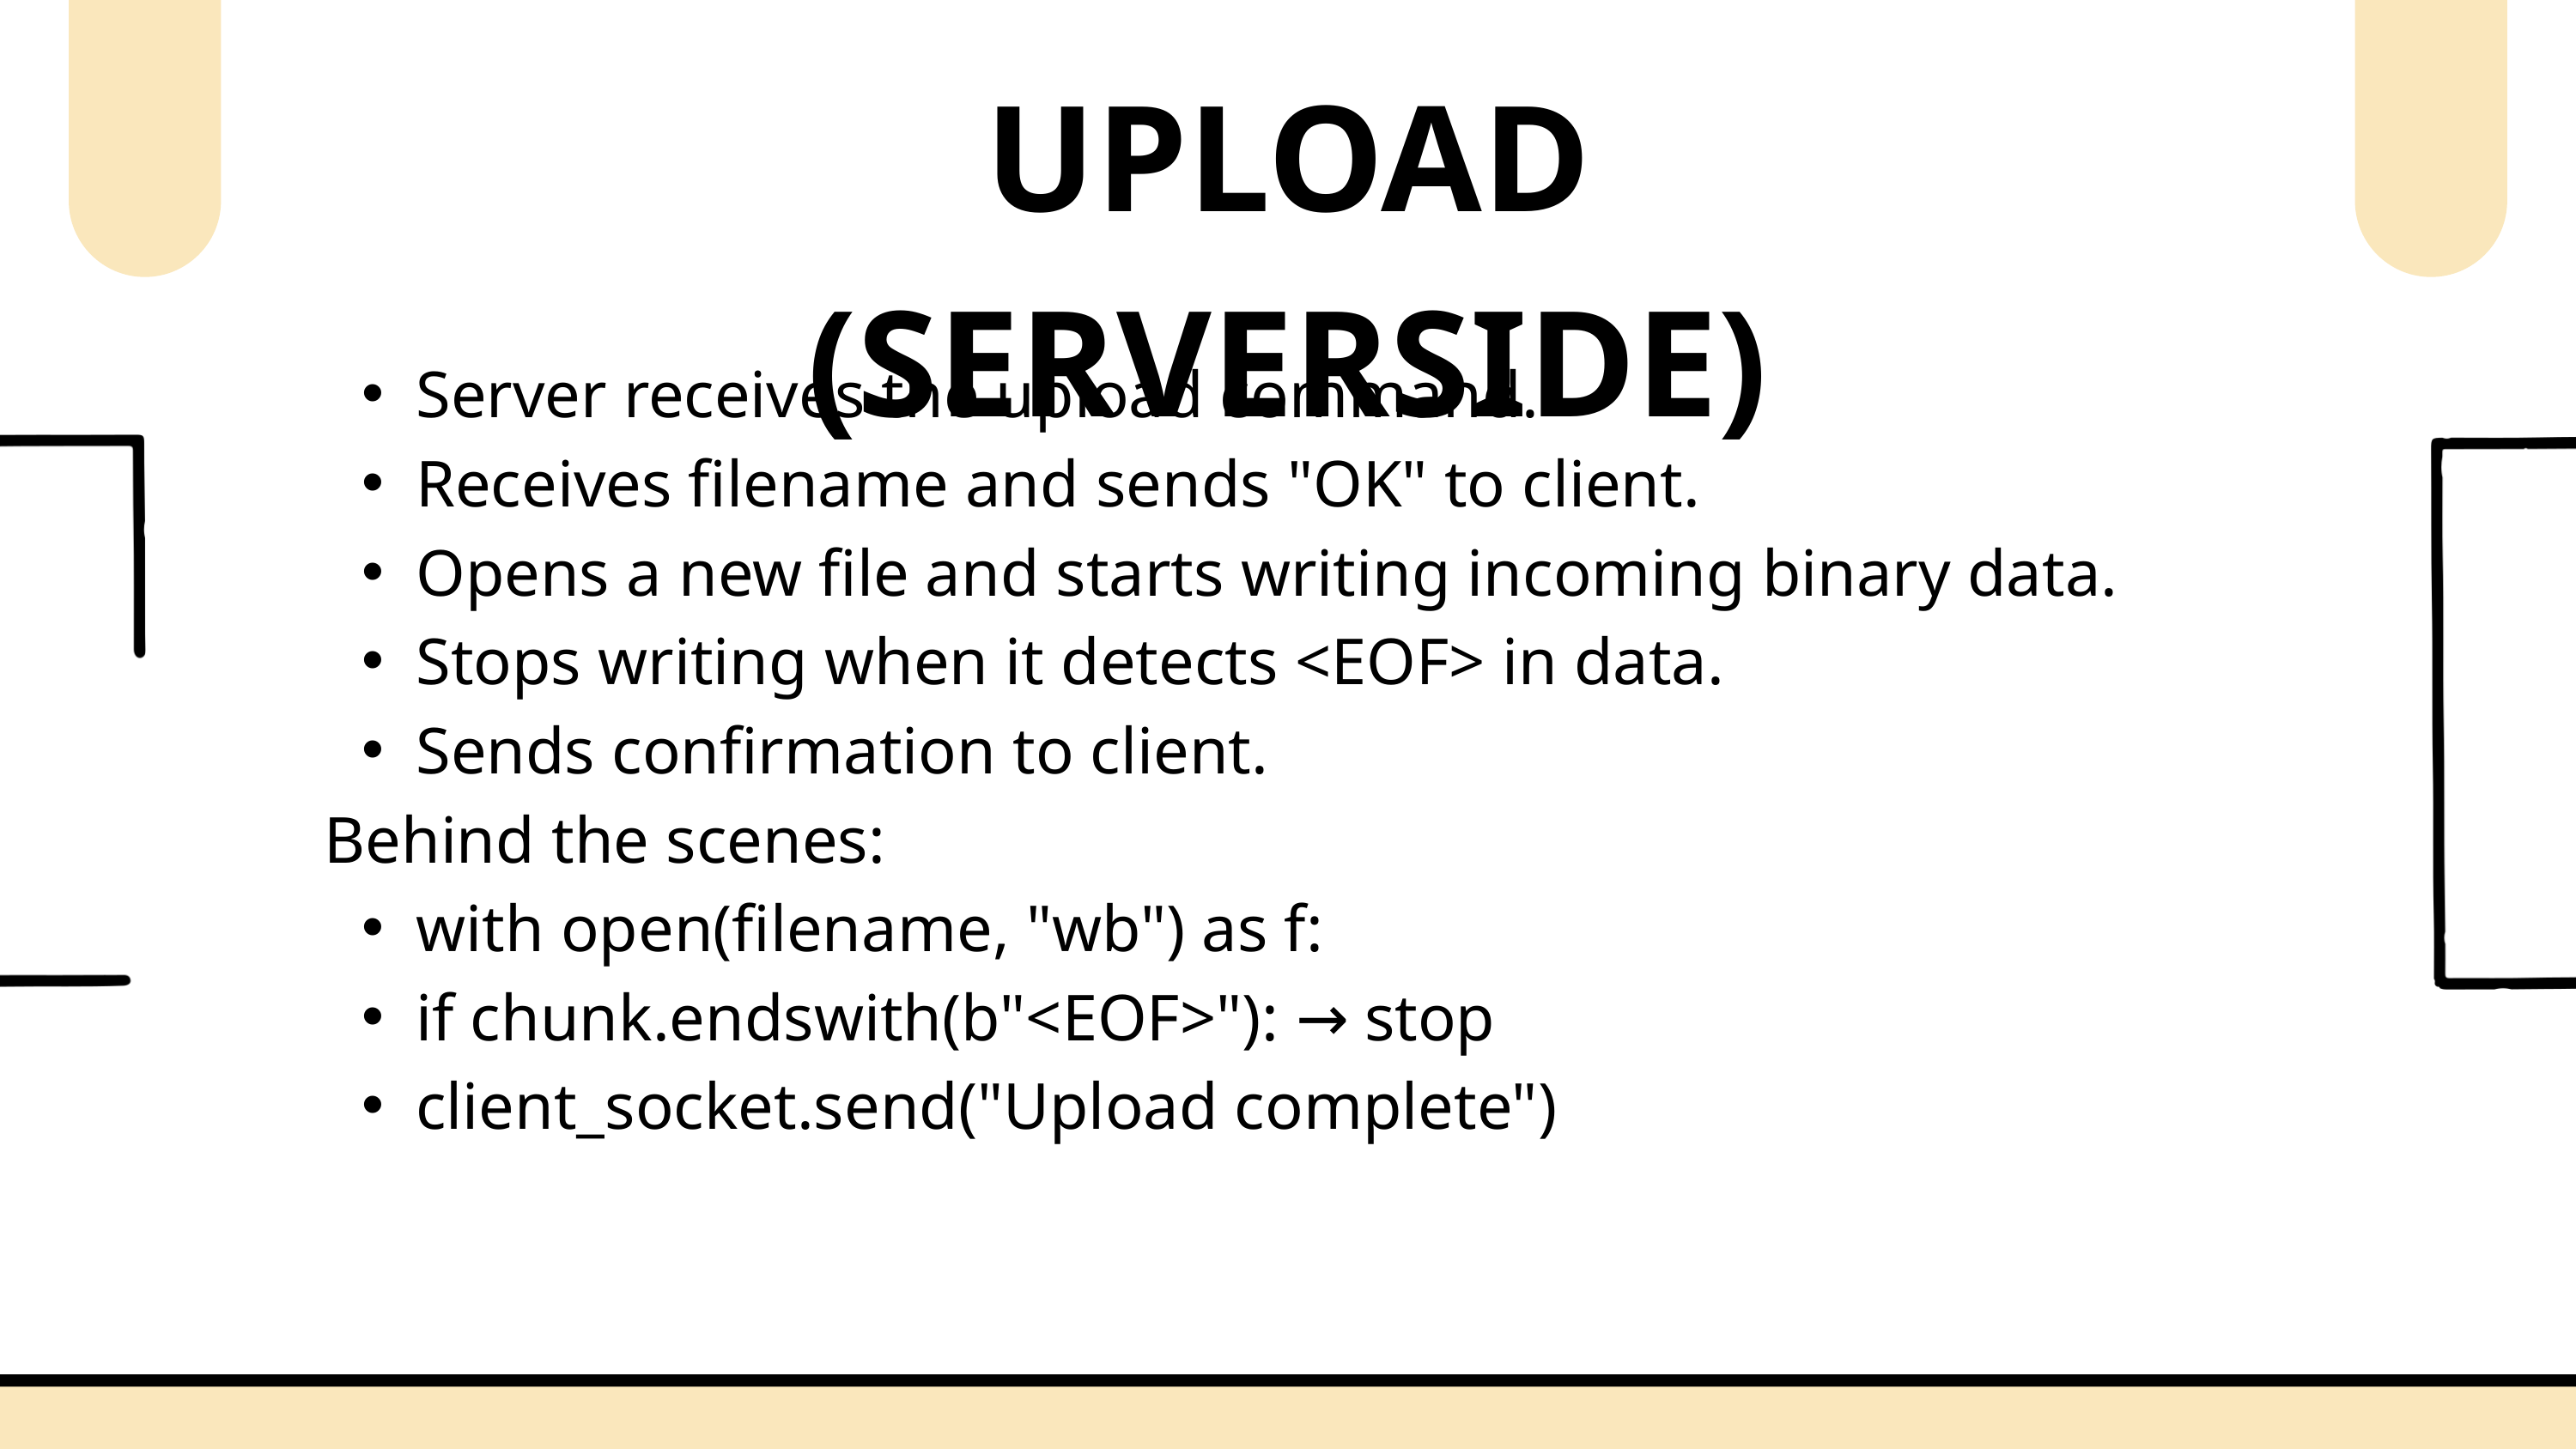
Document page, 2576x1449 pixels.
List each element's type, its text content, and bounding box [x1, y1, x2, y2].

text_box Server receives the upload command. Receives filename and sends "OK" to client. Opens a new file and starts writing incoming binary data. Stops writing when it detects <EOF> in data. Sends confirmation to client. Behind the scenes: with open(filename, "wb") as f: if chunk.endswith(b"<EOF>"): → stop client_socket.send("Upload complete") [307, 341, 2269, 1232]
text_box [0, 434, 146, 990]
text_box UPLOAD (SERVERSIDE) [495, 35, 2081, 341]
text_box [2354, 0, 2508, 277]
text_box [0, 1379, 2576, 1449]
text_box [68, 0, 222, 277]
text_box [2431, 434, 2576, 990]
